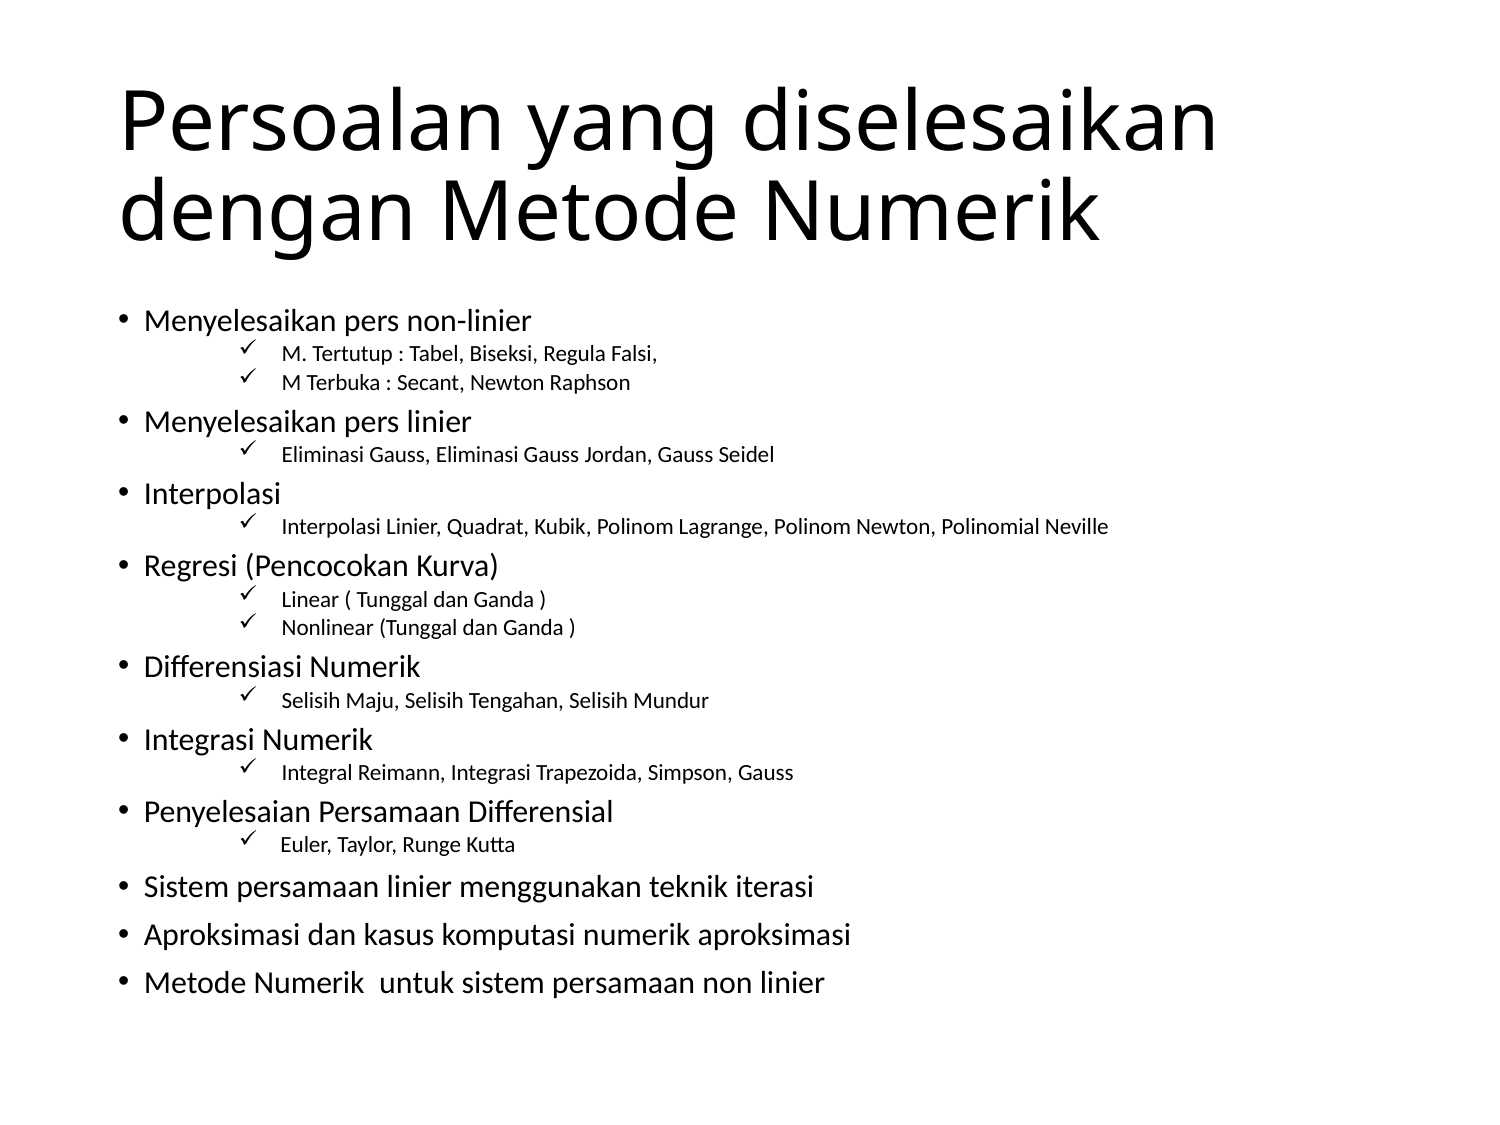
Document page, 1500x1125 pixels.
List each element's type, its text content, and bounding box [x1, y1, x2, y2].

title Persoalan yang diselesaikan dengan Metode Numerik [103, 59, 1397, 278]
